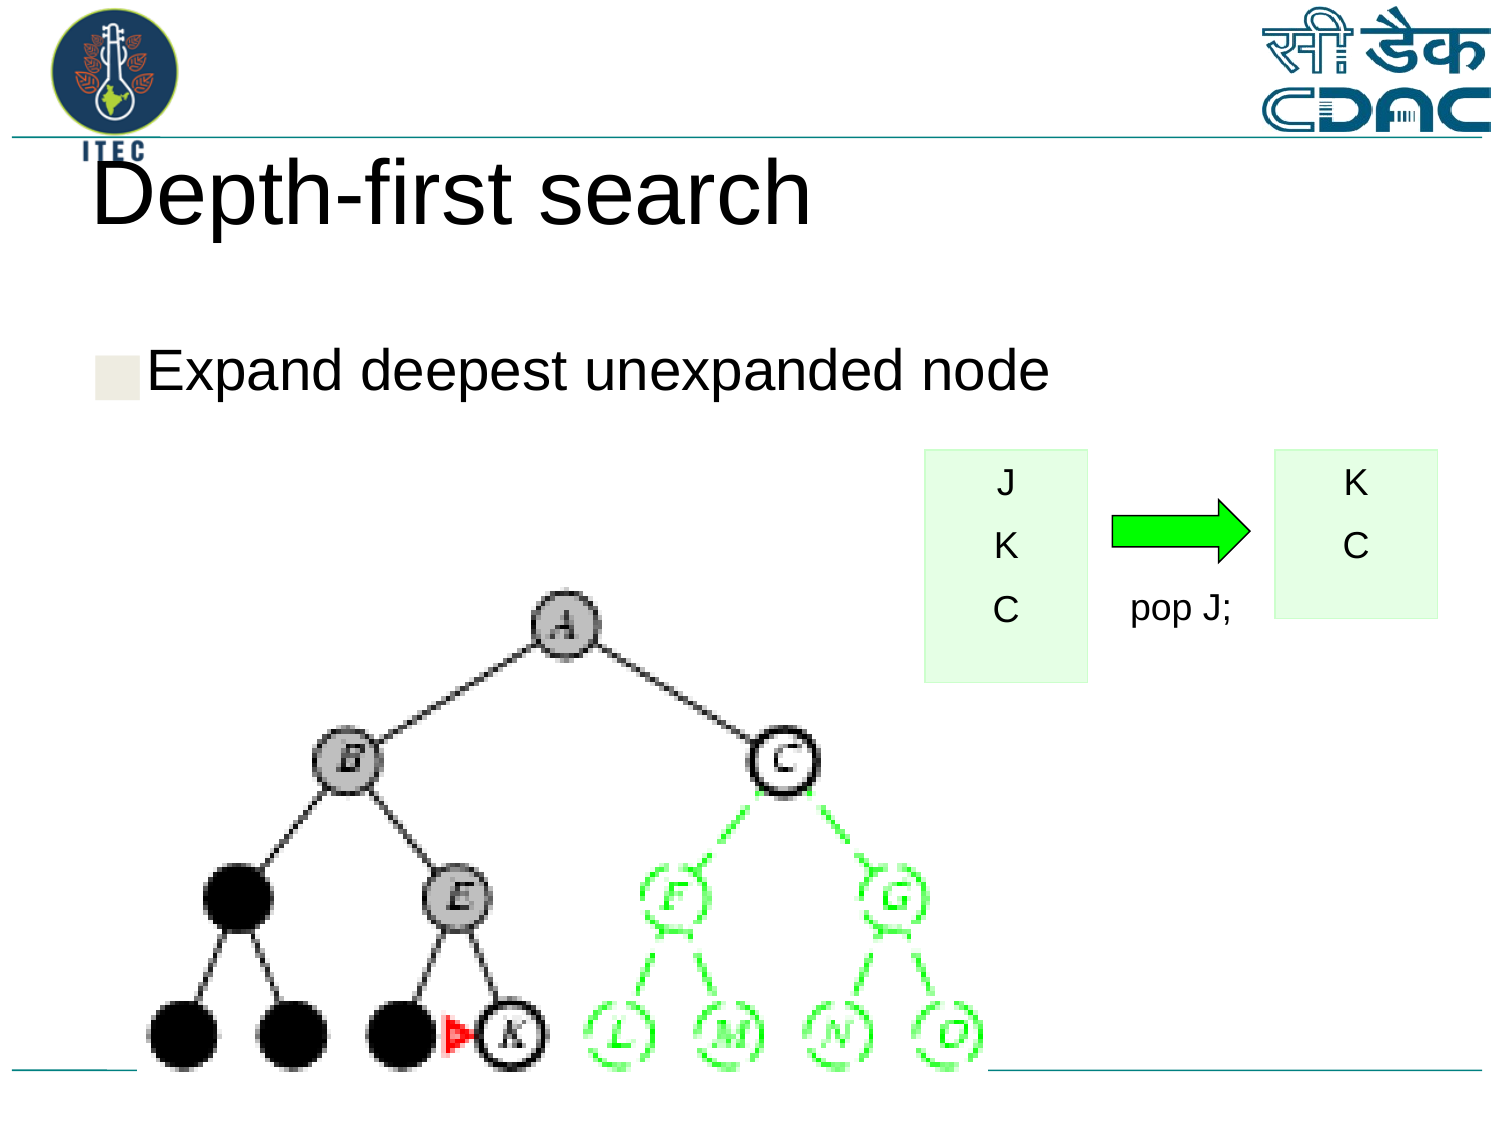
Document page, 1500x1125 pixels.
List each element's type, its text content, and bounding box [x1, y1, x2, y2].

picture [137, 587, 988, 1082]
picture [1262, 6, 1491, 132]
list Expand deepest unexpanded node [75, 324, 1425, 963]
text_box J K C [924, 449, 1088, 683]
picture [26, 0, 202, 174]
text_box pop J; [1088, 574, 1325, 635]
text_box [1112, 499, 1250, 563]
title Depth-first search [75, 75, 1425, 300]
text_box K C [1274, 449, 1438, 619]
